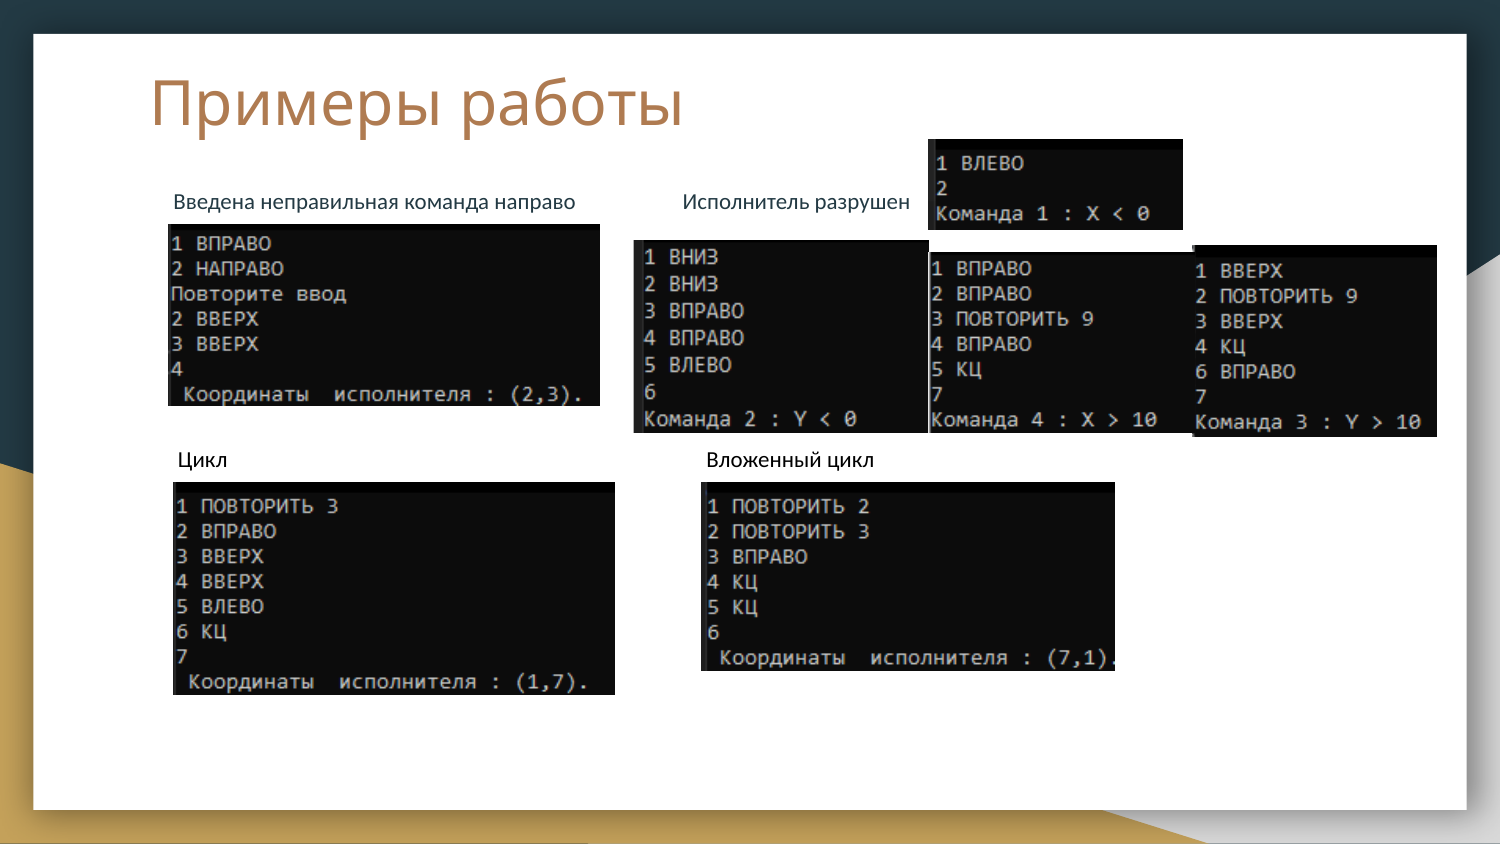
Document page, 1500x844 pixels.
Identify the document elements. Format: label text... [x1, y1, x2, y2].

text_box Исполнитель разрушен [643, 167, 923, 225]
picture [633, 239, 1437, 437]
picture [928, 139, 1183, 231]
text_box Цикл [163, 436, 243, 479]
picture [168, 223, 601, 406]
title Примеры работы [134, 47, 1366, 134]
text_box Вложенный цикл [691, 440, 890, 514]
picture [173, 481, 615, 695]
picture [701, 482, 1115, 671]
list Введена неправильная команда направо [134, 167, 600, 225]
